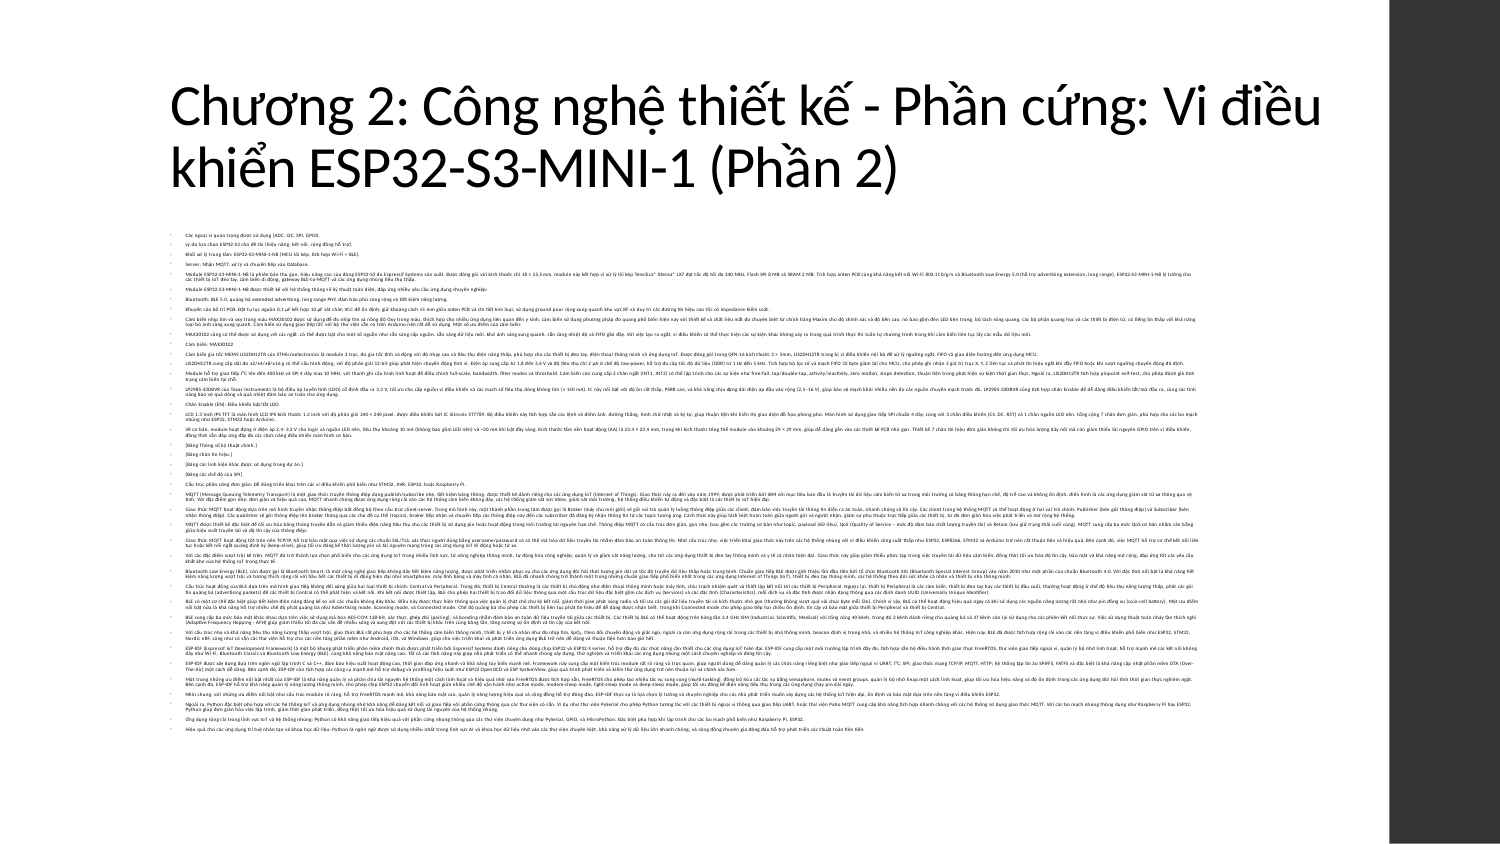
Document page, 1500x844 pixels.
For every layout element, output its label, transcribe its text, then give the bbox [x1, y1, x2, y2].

title Chương 2: Công nghệ thiết kế - Phần cứng: Vi điều khiển ESP32-S3-MINI-1 (Phần 2) [155, 45, 1348, 209]
list Các ngoại vi quan trọng được sử dụng (ADC, I2C, SPI, GPIO). Lý do lựa chọn ESP32-S3 cho đề tài (hiệu năng, kết nối, cộng đồng hỗ trợ). Khối xử lý trung tâm: ESP32-S3-MINI-1-N8 (MCU lõi kép, tích hợp Wi-Fi + BLE). Server: Nhận MQTT, xử lý và chuyển tiếp vào Database. Module ESP32-S3-MINI-1-N8 là phiên bản thu gọn, hiệu năng cao của dòng ESP32-S3 do Espressif Systems sản xuất. Được đóng gói với kích thước chỉ 18 × 25,5 mm, module này kết hợp vi xử lý lõi kép Tensilica® Xtensa® LX7 đạt tốc độ tối đa 240 MHz, Flash SPI 8 MB và SRAM 2 MB. Tích hợp anten PCB cùng khả năng kết nối Wi-Fi 802.11 b/g/n và Bluetooth Low Energy 5.0 (hỗ trợ advertising extension, long range), ESP32-S3-MINI-1-N8 lý tưởng cho các thiết bị IoT đeo tay, cảm biến di động, gateway BLE-to-MQTT và các ứng dụng nhúng tiêu thụ thấp. Module ESP32-S3-MINI-1-N8 được thiết kế với hệ thống thông số kỹ thuật toàn diện, đáp ứng nhiều yêu cầu ứng dụng chuyên nghiệp: Bluetooth: BLE 5.0, quảng bá extended advertising, long range PHY, đảm bảo phủ sóng rộng và tiết kiệm năng lượng. Khuyến cáo bố trí PCB: Đặt tụ lọc nguồn 0,1 µF kết hợp 10 µF sát chân VCC để ổn định; giữ khoảng cách ≥5 mm giữa anten PCB và chi tiết kim loại; sử dụng ground pour rộng xung quanh khu vực RF và duy trì các đường tín hiệu cao tốc có impedance kiểm soát. Cảm biến nhịp tim và oxy trong máu MAX30102 được sử dụng để đo nhịp tim và nồng độ Oxy trong máu, thích hợp cho nhiều ứng dụng liên quan đến y sinh. cảm biến sử dụng phương pháp đo quang phổ biến hiện nay với thiết kế và chất liệu mắt đo chuyên biệt từ chính hãng Maxim cho độ chính xác và độ bền cao, nó bao gồm đèn LED bên trong, bộ tách sóng quang, các bộ phận quang học và các thiết bị điện tử, có tiếng ồn thấp với khả năng loại bỏ ánh sáng xung quanh. Cảm biến sử dụng giao tiếp I2C với bộ thư viện sẵn có trên Arduino nên rất dễ sử dụng. Một số ưu điểm của cảm biến: MAX30102 cũng có thể được sử dụng với các ngắt, có thể được bật cho một số nguồn như sẵn sàng cấp nguồn, sẵn sàng dữ liệu mới, khử ánh sáng xung quanh, sẵn sàng nhiệt độ và FIFO gần đầy. Với việc tạo ra ngắt, vi điều khiển có thể thực hiện các sự kiện khác không xảy ra trong quá trình thực thi tuần tự chương trình trong khi cảm biến liên tục lấy các mẫu dữ liệu mới. Cảm biến: MAX30102 Cảm biến gia tốc MEMS LIS2DH12TR của STMicroelectronics là module 3 trục, đo gia tốc tĩnh và động với độ nhạy cao và tiêu thụ điện năng thấp, phù hợp cho các thiết bị đeo tay, điện thoại thông minh và ứng dụng IoT. Được đóng gói trong QFN-16 kích thước 3 × 3 mm, LIS2DH12TR trang bị vi điều khiển nội bộ để xử lý ngưỡng ngắt, FIFO và giao diện hướng đến ứng dụng MCU. LIS2DH12TR cung cấp dải đo ±2/±4/±8/±16 g có thể cấu hình động, với độ phân giải 12-bit giúp phát hiện chuyển động tinh vi. Điện áp cung cấp từ 1,8 đến 3,6 V và độ tiêu thụ chỉ 2 µA ở chế độ low-power, hỗ trợ đa cấp tốc độ dữ liệu (ODR) từ 1 Hz đến 5 kHz. Tích hợp bộ lọc số và mạch FIFO 32 byte giảm tải cho MCU, cho phép ghi nhận 3 giá trị trục X, Y, Z liên tục và phát tín hiệu ngắt khi đầy FIFO hoặc khi vượt ngưỡng chuyển động đã định. Module hỗ trợ giao tiếp I²C lên đến 400 kHz và SPI 4 dây max 10 MHz, với thanh ghi cấu hình linh hoạt để điều chỉnh full-scale, bandwidth, filter modes và threshold. Cảm biến còn cung cấp 2 chân ngắt (INT1, INT2) có thể lập trình cho các sự kiện như free-fall, tap/double-tap, activity/inactivity, zéro motion, slope detection, thuận tiện trong phát hiện sự kiện thời gian thực. Ngoài ra, LIS2DH12TR tích hợp pinpoint self-test, cho phép đánh giá tình trạng cảm biến tại chỗ. LP2985-33DBVR của Texas Instruments là bộ điều áp tuyến tính (LDO) cố định đầu ra 3,3 V, tối ưu cho cấp nguồn vi điều khiển và các mạch số tiêu thụ dòng không lớn (≤ 150 mA). IC này nổi bật với độ ồn rất thấp, PSRR cao, và khả năng chịu đựng dải điện áp đầu vào rộng (2,5–16 V), giúp bảo vệ mạch khỏi nhiễu nền do các nguồn chuyển mạch trước đó. LP2985-33DBVR cũng tích hợp chân Enable để dễ dàng điều khiển tắt/mở đầu ra, cùng các tính năng bảo vệ quá dòng và quá nhiệt đảm bảo an toàn cho ứng dụng. Chân Enable (EN): Điều khiển bật/tắt LDO LCD 1.3 Inch IPS TFT là màn hình LCD IPS kích thước 1.3 inch với độ phân giải 240 × 240 pixel, được điều khiển bởi IC Sitronix ST7789. Bộ điều khiển này tích hợp sẵn các lệnh vẽ điểm ảnh, đường thẳng, hình chữ nhật và ký tự, giúp thuận tiện khi hiển thị giao diện đồ họa phong phú. Màn hình sử dụng giao tiếp SPI chuẩn 4 dây, cùng với 3 chân điều khiển (CS, DC, RST) và 1 chân nguồn LED nền, tổng cộng 7 chân đơn giản, phù hợp cho các bo mạch nhúng như ESP32, STM32 hoặc Arduino. Về cơ bản, module hoạt động ở điện áp 2.4–3.3 V cho logic và nguồn LED nền, tiêu thụ khoảng 10 mA (không bao gồm LED nền) và ~20 mA khi bật đầy sáng. Kích thước tấm nền hoạt động (AA) là 23.4 × 23.4 mm, trong khi kích thước tổng thể module vào khoảng 29 × 29 mm, giúp dễ dàng gắn vào các thiết kế PCB nhỏ gọn. Thiết kế 7 chân tín hiệu đơn giản không chỉ tối ưu hóa lượng dây nối mà còn giảm thiểu tài nguyên GPIO trên vi điều khiển, đồng thời vẫn đáp ứng đầy đủ các chức năng điều khiển màn hình cơ bản. [Bảng Thông số kỹ thuật chính.] [Bảng chân tín hiệu.] [Bảng các linh kiện khác được sử dụng trong dự án.] [Bảng các chế độ của SPI] Cấu trúc phần cứng đơn giản: Dễ dàng triển khai trên các vi điều khiển phổ biến như STM32, AVR, ESP32, hoặc Raspberry Pi. MQTT (Message Queuing Telemetry Transport) là một giao thức truyền thông điệp dạng publish/subscribe nhẹ, tiết kiệm băng thông, được thiết kế dành riêng cho các ứng dụng IoT (Internet of Things). Giao thức này ra đời vào năm 1999, được phát triển bởi IBM với mục tiêu ban đầu là truyền tải dữ liệu cảm biến từ xa trong môi trường có băng thông hạn chế, độ trễ cao và không ổn định, điển hình là các ứng dụng giám sát từ xa thông qua vệ tinh. Với đặc điểm gọn nhẹ, đơn giản và hiệu quả cao, MQTT nhanh chóng được ứng dụng rộng rãi vào các hệ thống cảm biến không dây, các hệ thống giám sát sức khỏe, giám sát môi trường, hệ thống điều khiển tự động và đặc biệt là các thiết bị IoT hiện đại. Giao thức MQTT hoạt động dựa trên mô hình truyền nhận thông điệp bất đồng bộ theo cấu trúc client-server. Trong mô hình này, một thành phần trung tâm được gọi là Broker (máy chủ môi giới) sẽ giữ vai trò quản lý luồng thông điệp giữa các client, đảm bảo việc truyền tải thông tin diễn ra an toàn, nhanh chóng và tin cậy. Các client trong hệ thống MQTT có thể hoạt động ở hai vai trò chính: Publisher (bên gửi thông điệp) và Subscriber (bên nhận thông điệp). Các publisher sẽ gửi thông điệp lên broker thông qua các chủ đề cụ thể (topics), broker tiếp nhận và chuyển tiếp các thông điệp này đến các subscriber đã đăng ký nhận thông tin từ các topic tương ứng. Cách thức này giúp tách biệt hoàn toàn giữa người gửi và người nhận, giảm sự phụ thuộc trực tiếp giữa các thiết bị, từ đó đơn giản hóa việc phát triển và mở rộng hệ thống. MQTT được thiết kế đặc biệt để tối ưu hóa băng thông truyền dẫn và giảm thiểu điện năng tiêu thụ cho các thiết bị sử dụng pin hoặc hoạt động trong môi trường tài nguyên hạn chế. Thông điệp MQTT có cấu trúc đơn giản, gọn nhẹ, bao gồm các trường cơ bản như topic, payload (dữ liệu), QoS (Quality of Service – mức độ đảm bảo chất lượng truyền tải) và Retain (lưu giữ trạng thái cuối cùng). MQTT cung cấp ba mức QoS cơ bản nhằm cân bằng giữa hiệu suất truyền tải và độ tin cậy của thông điệp: Giao thức MQTT hoạt động tốt trên nền TCP/IP, hỗ trợ bảo mật qua việc sử dụng các chuẩn SSL/TLS, xác thực người dùng bằng username/password và có thể mã hóa dữ liệu truyền tải nhằm đảm bảo an toàn thông tin. Nhờ cấu trúc nhẹ, việc triển khai giao thức này trên các hệ thống nhúng với vi điều khiển công suất thấp như ESP32, ESP8266, STM32 và Arduino trở nên rất thuận tiện và hiệu quả. Bên cạnh đó, việc MQTT hỗ trợ cơ chế kết nối liên tục hoặc kết nối ngắt quãng định kỳ (keep-alive), giúp tối ưu đáng kể thời lượng pin và tài nguyên mạng trong các ứng dụng IoT di động hoặc từ xa. Với các đặc điểm vượt trội kể trên, MQTT đã trở thành lựa chọn phổ biến cho các ứng dụng IoT trong nhiều lĩnh vực, từ nông nghiệp thông minh, tự động hóa công nghiệp, quản lý và giám sát năng lượng, cho tới các ứng dụng thiết bị đeo tay thông minh và y tế cá nhân hiện đại. Giao thức này giúp giảm thiểu phức tạp trong việc truyền tải dữ liệu cảm biến, đồng thời tối ưu hóa độ tin cậy, bảo mật và khả năng mở rộng, đáp ứng tốt các yêu cầu khắt khe của hệ thống IoT trong thực tế. Bluetooth Low Energy (BLE), còn được gọi là Bluetooth Smart, là một công nghệ giao tiếp không dây tiết kiệm năng lượng, được phát triển nhằm phục vụ cho các ứng dụng đòi hỏi thời lượng pin dài và tốc độ truyền dữ liệu thấp hoặc trung bình. Chuẩn giao tiếp BLE được giới thiệu lần đầu tiên bởi tổ chức Bluetooth SIG (Bluetooth Special Interest Group) vào năm 2010 như một phần của chuẩn Bluetooth 4.0. Với đặc tính nổi bật là khả năng tiết kiệm năng lượng vượt trội và tương thích rộng rãi với hầu hết các thiết bị di động hiện đại như smartphone, máy tính bảng và máy tính cá nhân, BLE đã nhanh chóng trở thành một trong những chuẩn giao tiếp phổ biến nhất trong các ứng dụng Internet of Things (IoT), thiết bị đeo tay thông minh, các hệ thống theo dõi sức khỏe cá nhân và thiết bị nhà thông minh. Cấu trúc hoạt động của BLE dựa trên mô hình giao tiếp không đối xứng giữa hai loại thiết bị chính: Central và Peripheral. Trong đó, thiết bị Central thường là các thiết bị chủ động như điện thoại thông minh hoặc máy tính, chịu trách nhiệm quét và thiết lập kết nối tới các thiết bị Peripheral. Ngược lại, thiết bị Peripheral là các cảm biến, thiết bị đeo tay hay các thiết bị đầu cuối, thường hoạt động ở chế độ tiêu thụ năng lượng thấp, phát các gói tin quảng bá (advertising packets) để các thiết bị Central có thể phát hiện và kết nối. Khi kết nối được thiết lập, BLE cho phép hai thiết bị trao đổi dữ liệu thông qua một cấu trúc dữ liệu đặc biệt gồm các dịch vụ (Services) và các đặc tính (Characteristics), mỗi dịch vụ và đặc tính được nhận dạng thông qua các định danh UUID (Universally Unique Identifier). BLE có một cơ chế đặc biệt giúp tiết kiệm điện năng đáng kể so với các chuẩn không dây khác. Điều này được thực hiện thông qua việc quản lý chặt chẽ chu kỳ kết nối, giảm thời gian phát sóng radio và tối ưu các gói dữ liệu truyền tải có kích thước nhỏ gọn (thường không vượt quá vài chục byte mỗi lần). Chính vì vậy, BLE có thể hoạt động hiệu quả ngay cả khi sử dụng các nguồn năng lượng rất nhỏ như pin đồng xu (coin-cell battery). Một ưu điểm nổi bật nữa là khả năng hỗ trợ nhiều chế độ phát quảng bá như Advertising mode, Scanning mode, và Connected mode. Chế độ quảng bá cho phép các thiết bị liên tục phát tín hiệu để dễ dàng được nhận biết, trong khi Connected mode cho phép giao tiếp hai chiều ổn định, tin cậy và bảo mật giữa thiết bị Peripheral và thiết bị Central. BLE cung cấp ba mức bảo mật khác nhau dựa trên việc sử dụng mã hóa AES-CCM 128-bit, xác thực, ghép đôi (pairing), và bonding nhằm đảm bảo an toàn dữ liệu truyền tải giữa các thiết bị. Các thiết bị BLE có thể hoạt động trên băng tần 2,4 GHz ISM (Industrial, Scientific, Medical) với tổng cộng 40 kênh, trong đó 3 kênh dành riêng cho quảng bá và 37 kênh còn lại sử dụng cho các phiên kết nối thực sự. Việc sử dụng thuật toán nhảy tần thích nghi (Adaptive Frequency Hopping - AFH) giúp giảm thiểu tối đa các vấn đề nhiễu sóng và xung đột với các thiết bị khác trên cùng băng tần, tăng cường sự ổn định và tin cậy của kết nối. Với cấu trúc nhẹ và khả năng tiêu thụ năng lượng thấp vượt trội, giao thức BLE rất phù hợp cho các hệ thống cảm biến thông minh, thiết bị y tế cá nhân như đo nhịp tim, SpO₂, theo dõi chuyển động và giấc ngủ; ngoài ra còn ứng dụng rộng rãi trong các thiết bị nhà thông minh, beacon định vị trong nhà, và nhiều hệ thống IoT công nghiệp khác. Hiện nay, BLE đã được tích hợp rộng rãi vào các nền tảng vi điều khiển phổ biến như ESP32, STM32, Nordic nRF, cũng như có sẵn các thư viện hỗ trợ cho các nền tảng phần mềm như Android, iOS, và Windows, giúp cho việc triển khai và phát triển ứng dụng BLE trở nên dễ dàng và thuận tiện hơn bao giờ hết. ESP-IDF (Espressif IoT Development Framework) là một bộ khung phát triển phần mềm chính thức được phát triển bởi Espressif Systems dành riêng cho dòng chip ESP32 và ESP32-S series, hỗ trợ đầy đủ các chức năng cần thiết cho các ứng dụng IoT hiện đại. ESP-IDF cung cấp một môi trường lập trình đầy đủ, tích hợp sẵn hệ điều hành thời gian thực FreeRTOS, thư viện giao tiếp ngoại vi, quản lý bộ nhớ linh hoạt, hỗ trợ mạnh mẽ các kết nối không dây như Wi-Fi, Bluetooth Classic và Bluetooth Low Energy (BLE), cùng khả năng bảo mật nâng cao. Tất cả các tính năng này giúp nhà phát triển có thể nhanh chóng xây dựng, thử nghiệm và triển khai các ứng dụng nhúng một cách chuyên nghiệp và đáng tin cậy. ESP-IDF được xây dựng dựa trên ngôn ngữ lập trình C và C++, đảm bảo hiệu suất hoạt động cao, thời gian đáp ứng nhanh và khả năng tùy biến mạnh mẽ. Framework này cung cấp một kiến trúc module rất rõ ràng và trực quan, giúp người dùng dễ dàng quản lý các chức năng riêng biệt như giao tiếp ngoại vi UART, I²C, SPI; giao thức mạng TCP/IP, MQTT, HTTP; hệ thống tập tin ảo SPIFFS, FATFS và đặc biệt là khả năng cập nhật phần mềm OTA (Over-The-Air) một cách dễ dàng. Bên cạnh đó, ESP-IDF còn tích hợp các công cụ mạnh mẽ hỗ trợ debug và profiling hiệu suất như ESP32 OpenOCD và ESP SystemView, giúp quá trình phát triển và kiểm thử ứng dụng trở nên thuận lợi và chính xác hơn. Một trong những ưu điểm nổi bật nhất của ESP-IDF là khả năng quản lý và phân chia tài nguyên hệ thống một cách linh hoạt và hiệu quả nhờ vào FreeRTOS được tích hợp sẵn. FreeRTOS cho phép tạo nhiều tác vụ song song (multi-tasking), đồng bộ hóa các tác vụ bằng semaphore, mutex và event groups, quản lý bộ nhớ heap một cách linh hoạt, giúp tối ưu hóa hiệu năng và độ ổn định trong các ứng dụng đòi hỏi tính thời gian thực nghiêm ngặt. Bên cạnh đó, ESP-IDF hỗ trợ khả năng quản lý năng lượng thông minh, cho phép chip ESP32 chuyển đổi linh hoạt giữa nhiều chế độ vận hành như active mode, modem-sleep mode, light-sleep mode và deep-sleep mode, giúp tối ưu đáng kể điện năng tiêu thụ trong các ứng dụng chạy pin dài ngày. Nhìn chung, với những ưu điểm nổi bật như cấu trúc module rõ ràng, hỗ trợ FreeRTOS mạnh mẽ, khả năng bảo mật cao, quản lý năng lượng hiệu quả và cộng đồng hỗ trợ đông đảo, ESP-IDF thực sự là lựa chọn lý tưởng và chuyên nghiệp cho các nhà phát triển muốn xây dựng các hệ thống IoT hiện đại, ổn định và bảo mật dựa trên nền tảng vi điều khiển ESP32. Ngoài ra, Python đặc biệt phù hợp với các hệ thống IoT và ứng dụng nhúng nhờ khả năng dễ dàng kết nối và giao tiếp với phần cứng thông qua các thư viện có sẵn. Ví dụ như thư viện PySerial cho phép Python tương tác với các thiết bị ngoại vi thông qua giao tiếp UART, hoặc thư viện Paho MQTT cung cấp khả năng tích hợp nhanh chóng với các hệ thống sử dụng giao thức MQTT. Với các bo mạch nhúng thông dụng như Raspberry Pi hay ESP32, Python giúp đơn giản hóa việc lập trình, giảm thời gian phát triển, đồng thời tối ưu hóa hiệu quả sử dụng tài nguyên của hệ thống nhúng. Ứng dụng rộng rãi trong lĩnh vực IoT và hệ thống nhúng: Python có khả năng giao tiếp hiệu quả với phần cứng nhúng thông qua các thư viện chuyên dụng như PySerial, GPIO, và MicroPython. Đặc biệt phù hợp khi lập trình cho các bo mạch phổ biến như Raspberry Pi, ESP32. Hiệu quả cho các ứng dụng trí tuệ nhân tạo và khoa học dữ liệu: Python là ngôn ngữ được sử dụng nhiều nhất trong lĩnh vực AI và khoa học dữ liệu nhờ vào các thư viện chuyên biệt, khả năng xử lý dữ liệu lớn nhanh chóng, và cộng đồng chuyên gia đông đảo hỗ trợ phát triển các thuật toán tiên tiến. [155, 225, 1213, 761]
